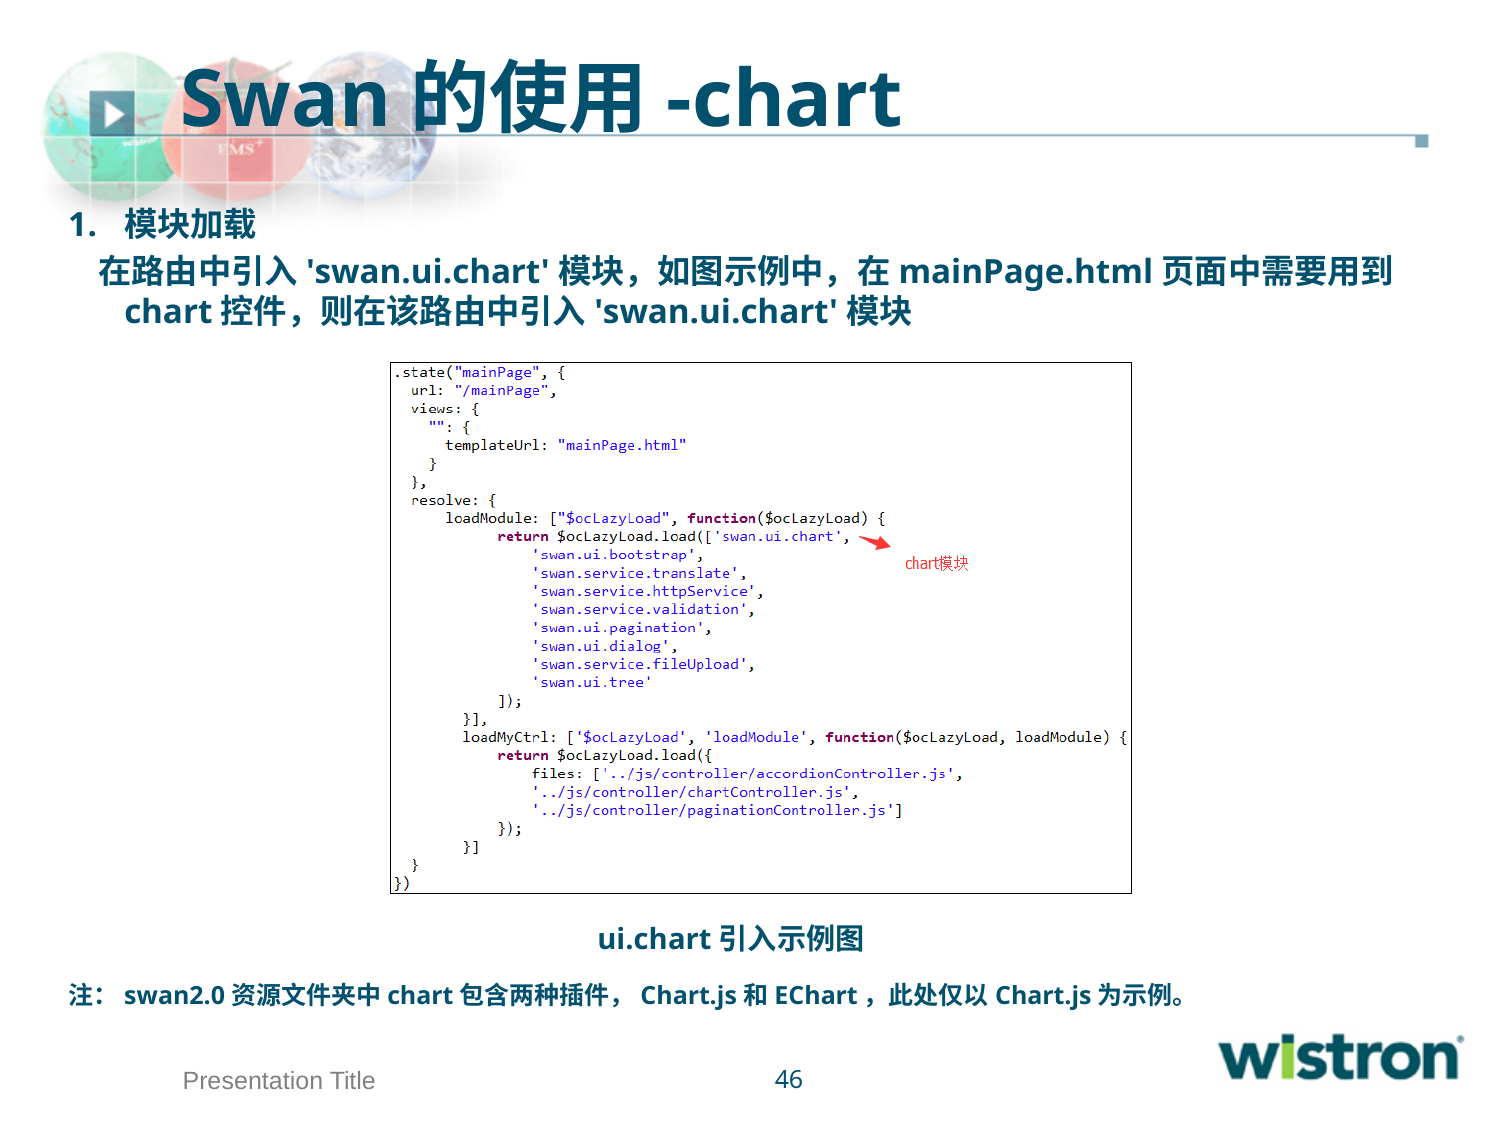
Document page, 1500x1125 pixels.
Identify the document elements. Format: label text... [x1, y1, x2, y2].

text_box 模块加载 在路由中引入'swan.ui.chart'模块，如图示例中，在mainPage.html页面中需要用到chart控件，则在该路由中引入'swan.ui.chart'模块 注：swan2.0资源文件夹中chart包含两种插件，Chart.js和EChart，此处仅以Chart.js为示例。 [53, 149, 1469, 941]
text_box ui.chart引入示例图 [582, 912, 940, 963]
picture [0, 0, 1500, 246]
picture [390, 362, 1132, 895]
picture [1205, 998, 1471, 1125]
text_box Swan的使用-chart [165, 34, 1498, 155]
